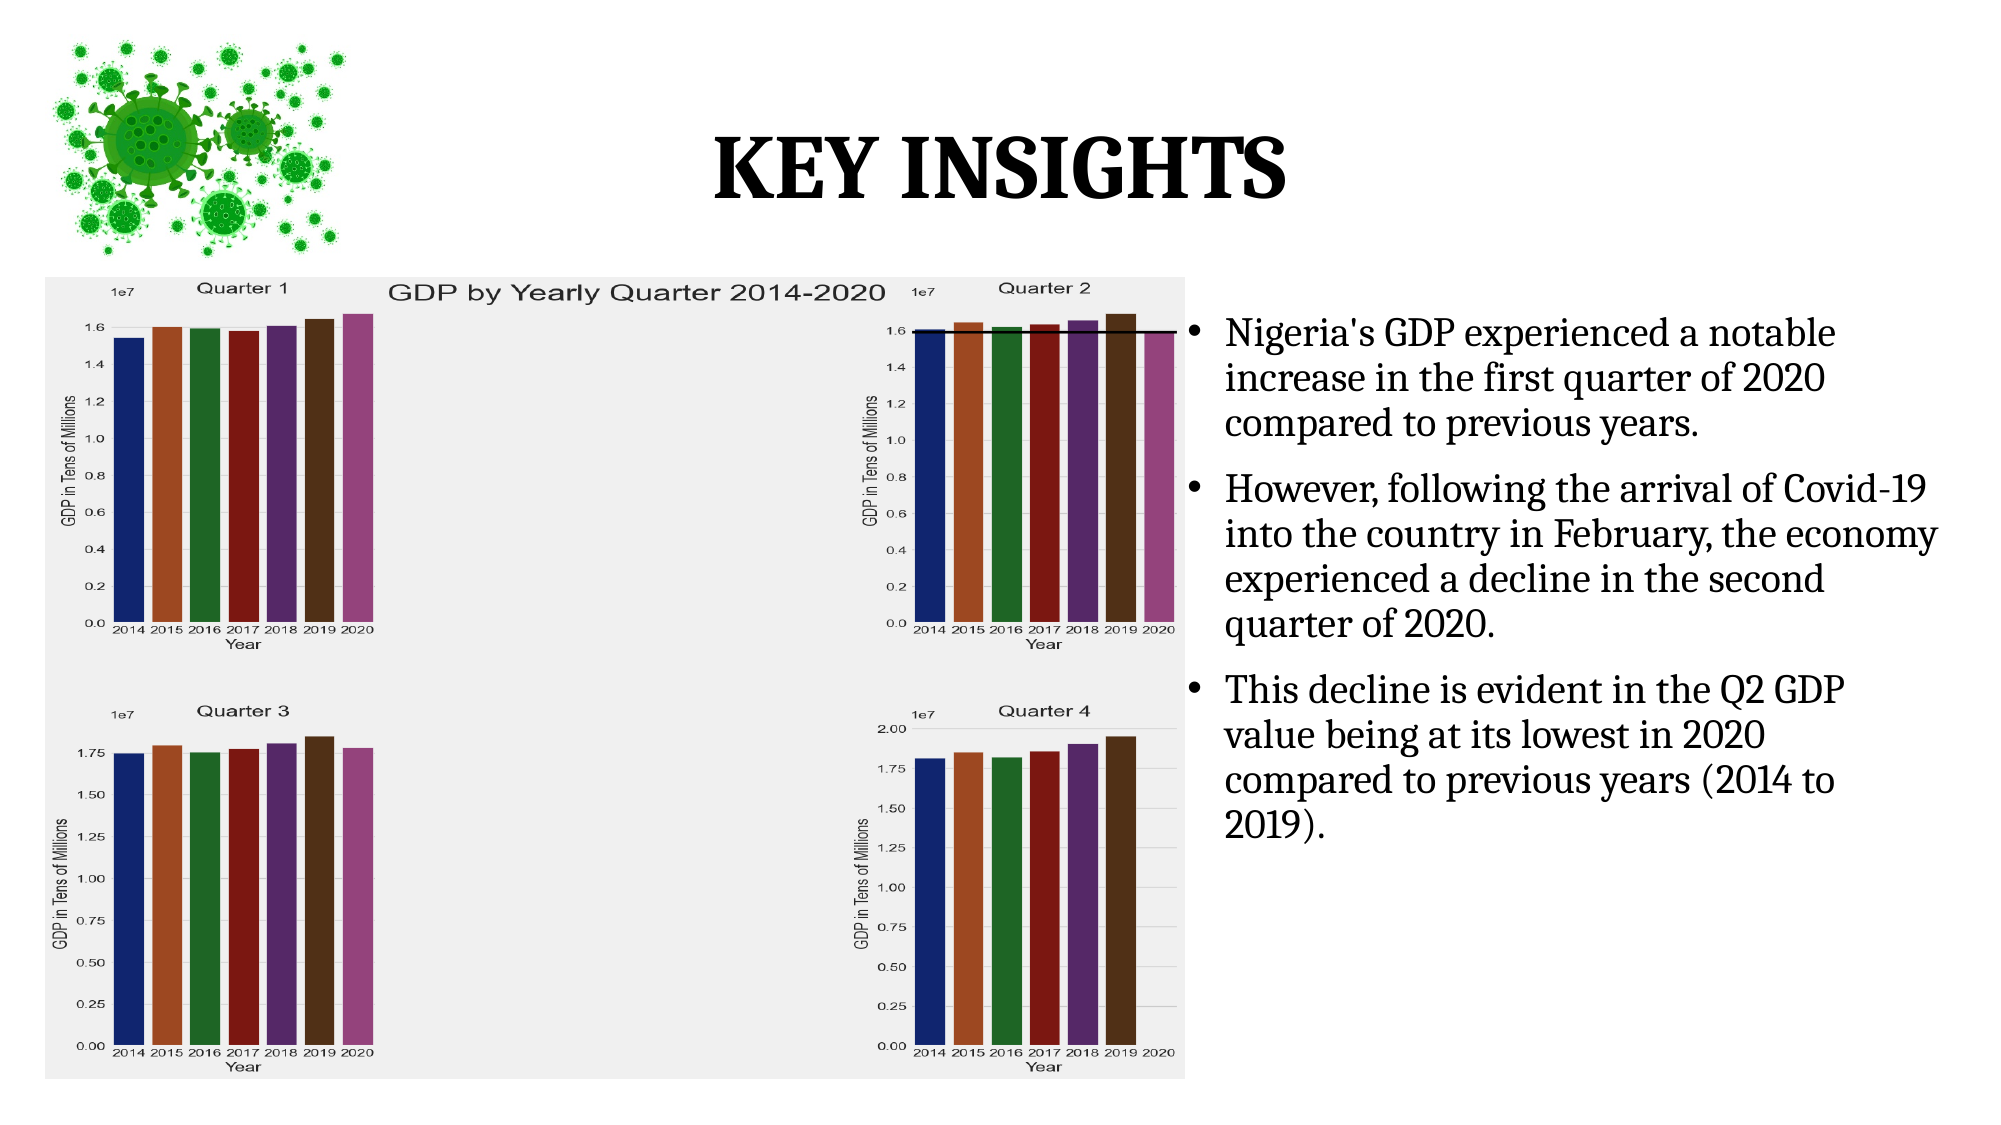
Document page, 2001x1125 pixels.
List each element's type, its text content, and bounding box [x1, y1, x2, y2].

list Nigeria's GDP experienced a notable increase in the first quarter of 2020 compared to previous years. However, following the arrival of Covid-19 into the country in February, the economy experienced a decline in the second quarter of 2020. This decline is evident in the Q2 GDP value being at its lowest in 2020 compared to previous years (2014 to 2019). [1185, 303, 1958, 1017]
picture [44, 34, 351, 261]
title KEY INSIGHTS [137, 59, 1863, 278]
picture [44, 277, 1185, 1079]
